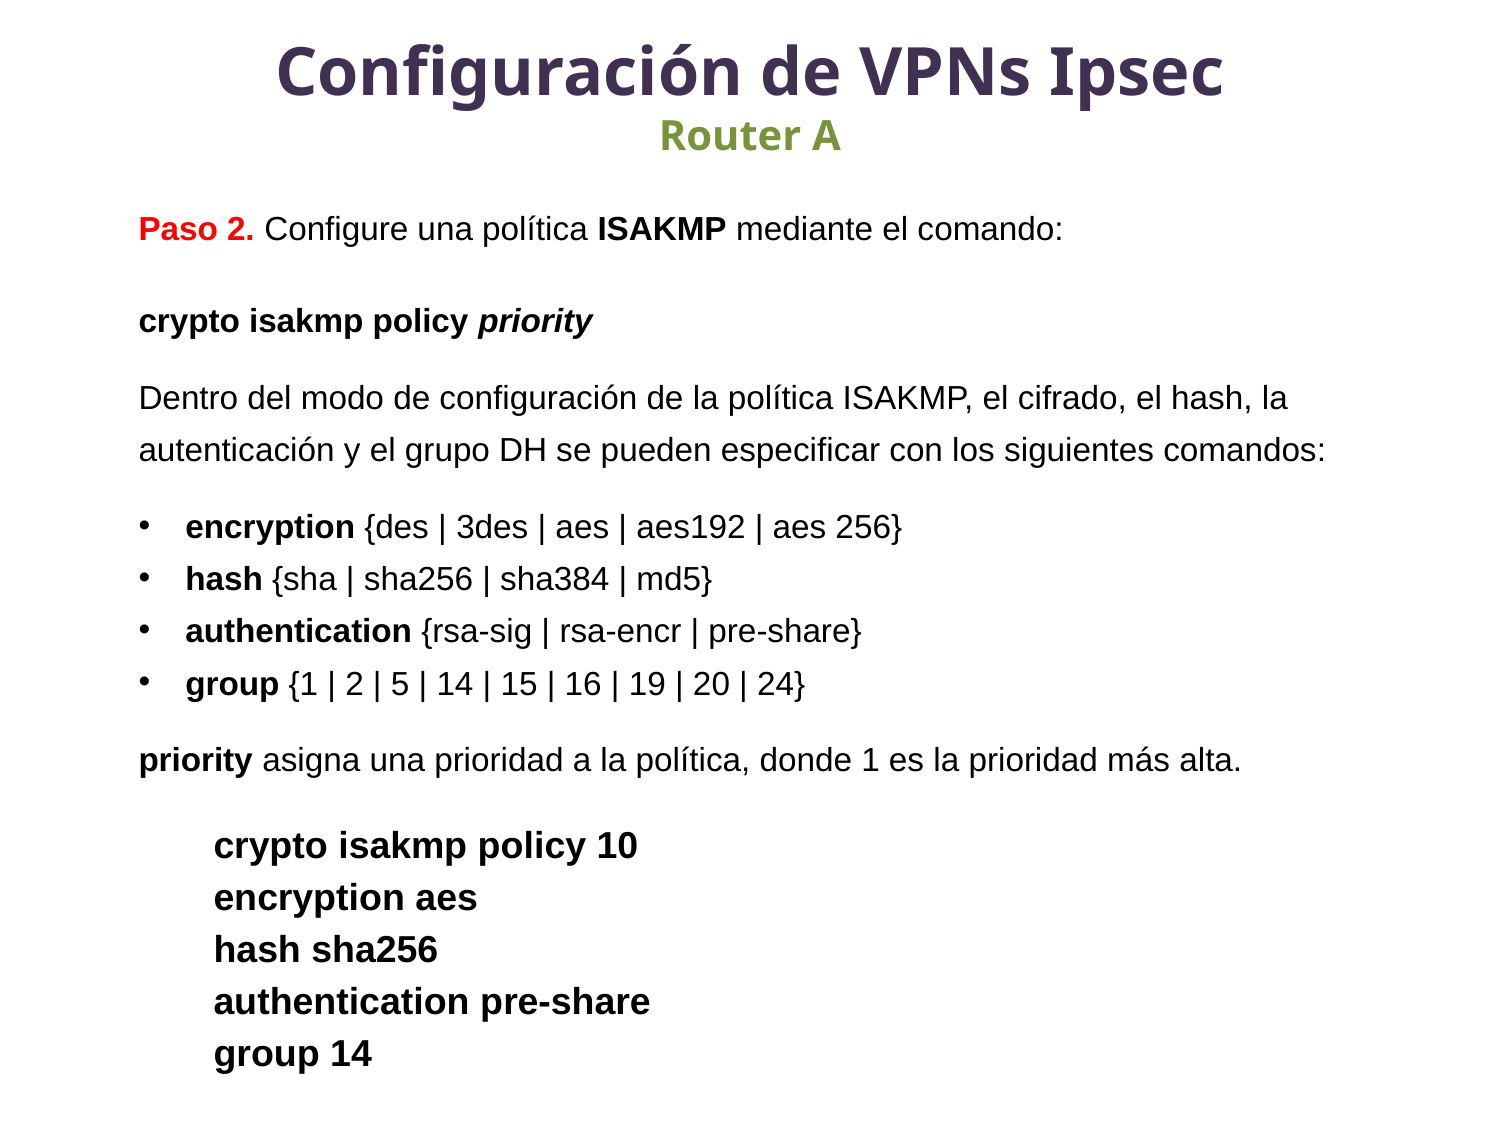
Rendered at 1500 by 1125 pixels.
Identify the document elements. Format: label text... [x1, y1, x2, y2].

list Paso 2. Configure una política ISAKMP mediante el comando: crypto isakmp policy priority Dentro del modo de configuración de la política ISAKMP, el cifrado, el hash, la autenticación y el grupo DH se pueden especificar con los siguientes comandos: encryption {des | 3des | aes | aes192 | aes 256} hash {sha | sha256 | sha384 | md5} authentication {rsa-sig | rsa-encr | pre-share} group {1 | 2 | 5 | 14 | 15 | 16 | 19 | 20 | 24} priority asigna una prioridad a la política, donde 1 es la prioridad más alta. crypto isakmp policy 10 encryption aes hash sha256 authentication pre-share group 14 [76, 187, 1424, 1083]
text_box Configuración de VPNs Ipsec Router A [168, 0, 1332, 188]
